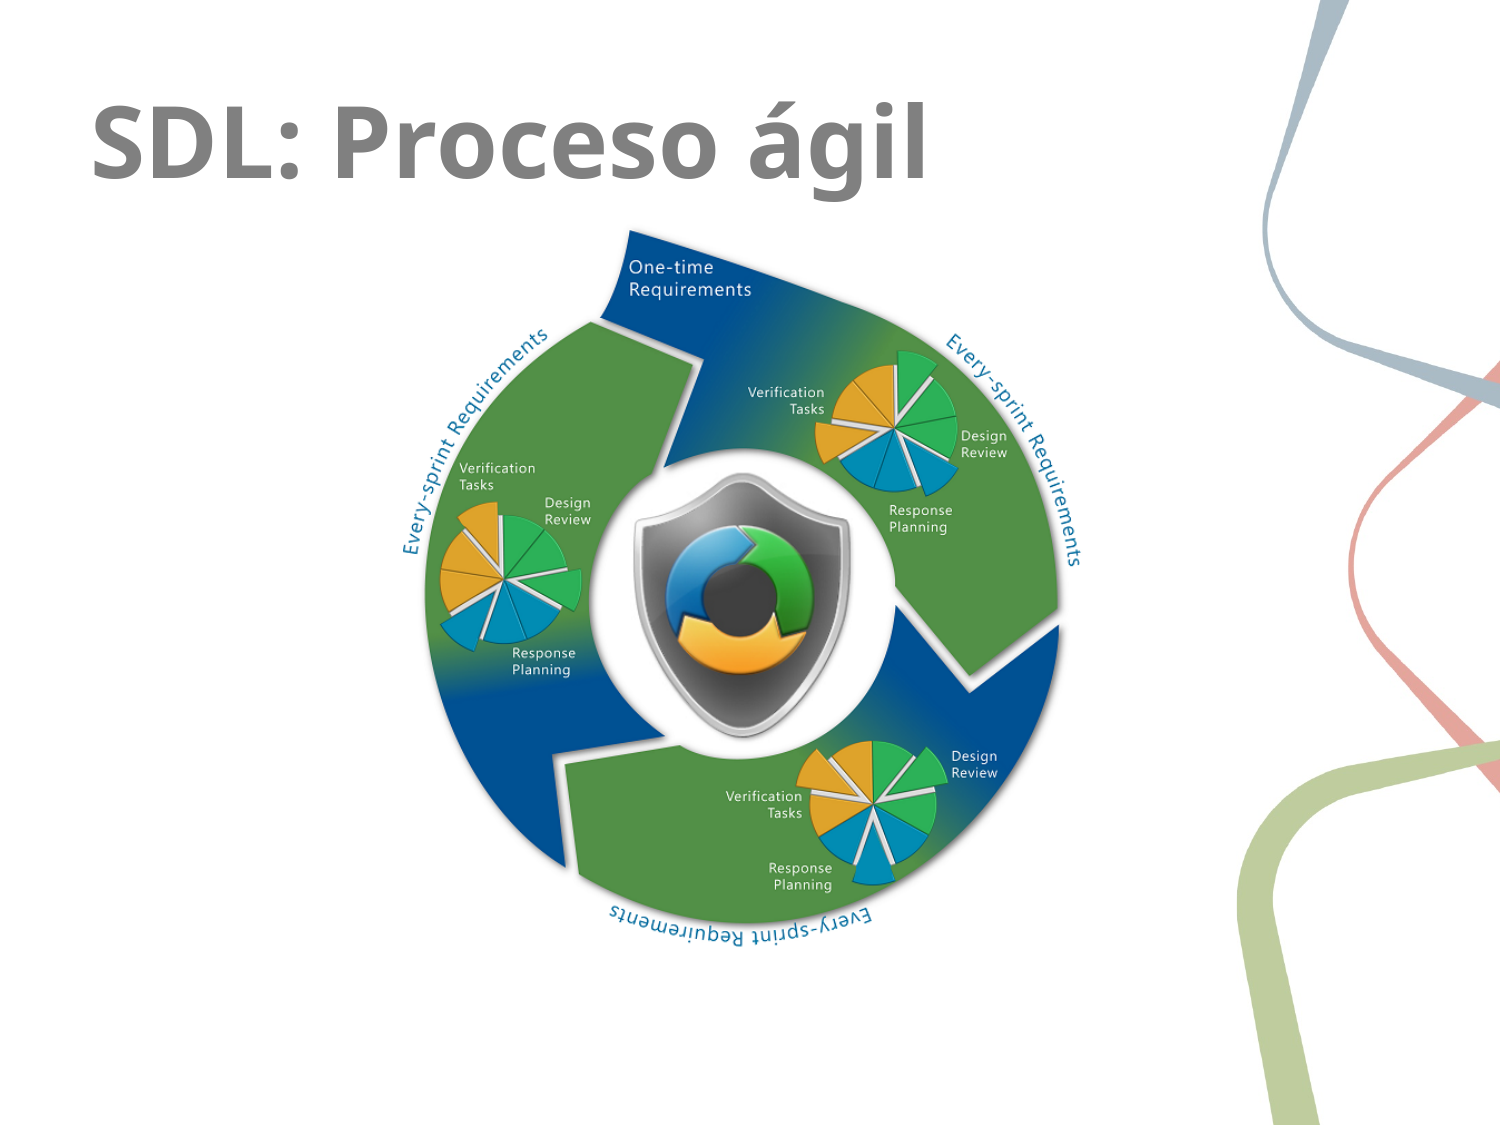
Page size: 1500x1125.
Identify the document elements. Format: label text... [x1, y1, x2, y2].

picture [1236, 0, 1500, 1125]
text_box SDL: Proceso ágil [74, 45, 1425, 233]
picture [392, 219, 1120, 959]
